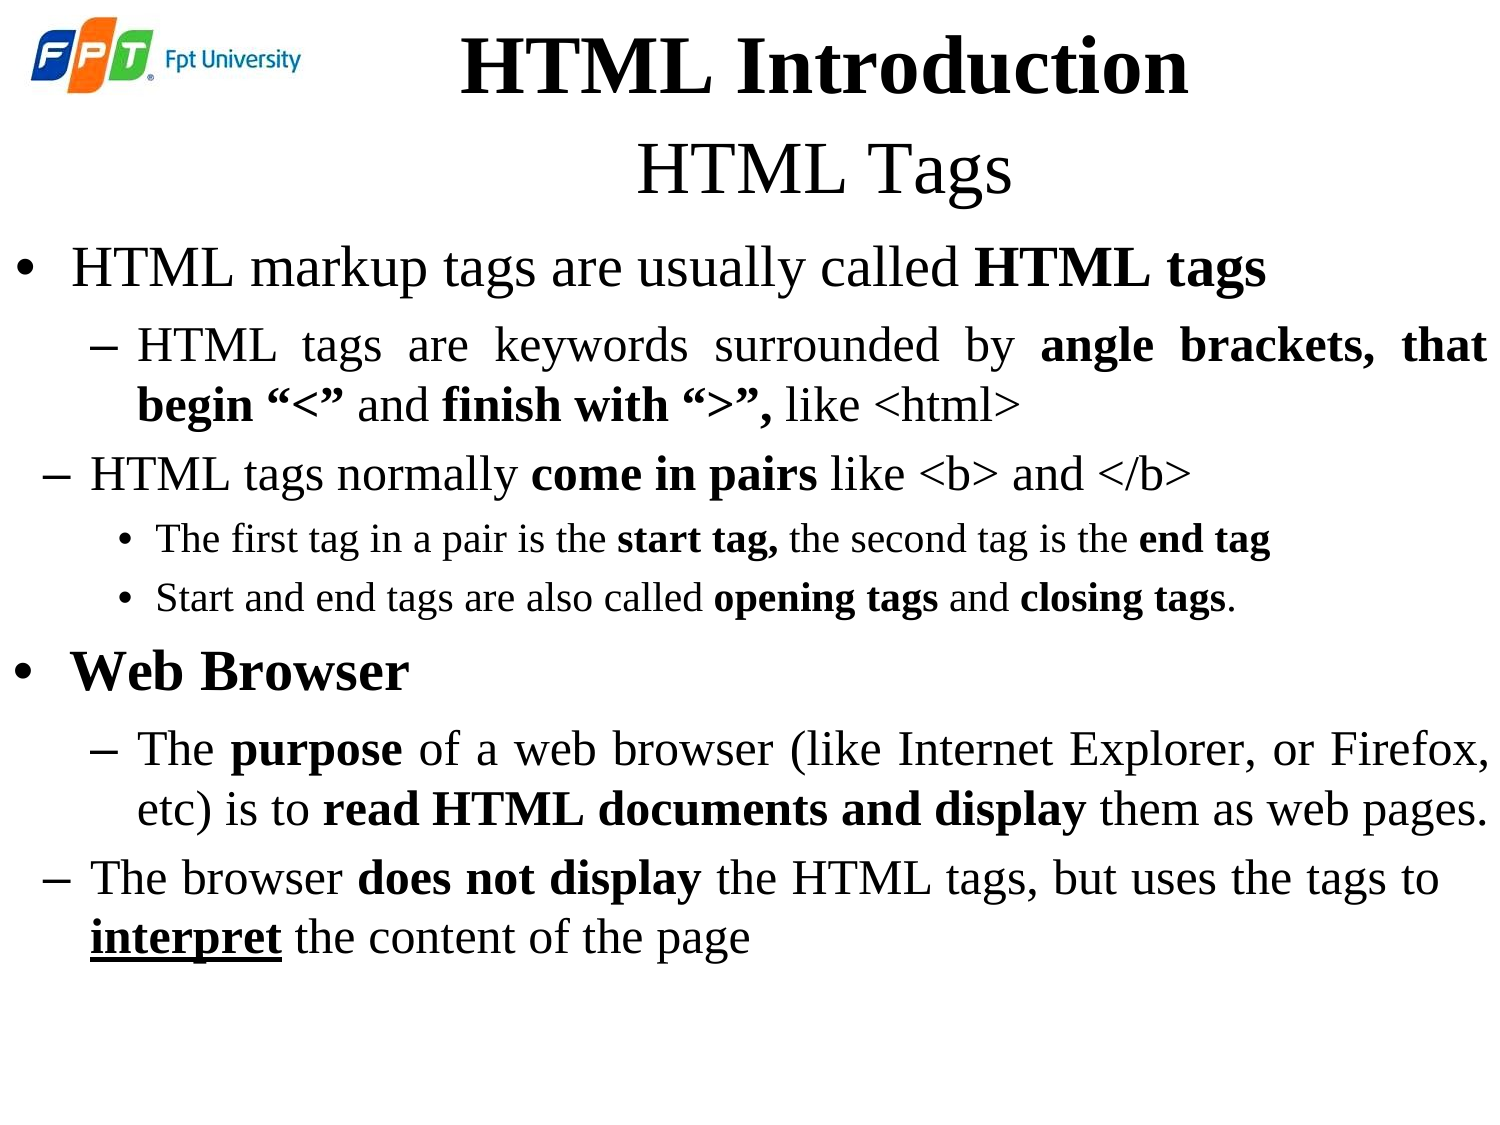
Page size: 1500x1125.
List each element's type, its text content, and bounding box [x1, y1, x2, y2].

text_box HTML Introduction HTML Tags • HTML markup tags are usually called HTML tags – HTML tags are keywords surrounded by angle brackets, that begin “<” and finish with “>”, like <html> – HTML tags normally come in pairs like <b> and </b> • The first tag in a pair is the start tag, the second tag is the end tag • Start and end tags are also called opening tags and closing tags. • Web Browser – The purpose of a web browser (like Internet Explorer, or Firefox, etc) is to read HTML documents and display them as web pages. – The browser does not display the HTML tags, but uses the tags to interpret the content of the page [12, 22, 1496, 980]
text_box [0, 0, 325, 122]
